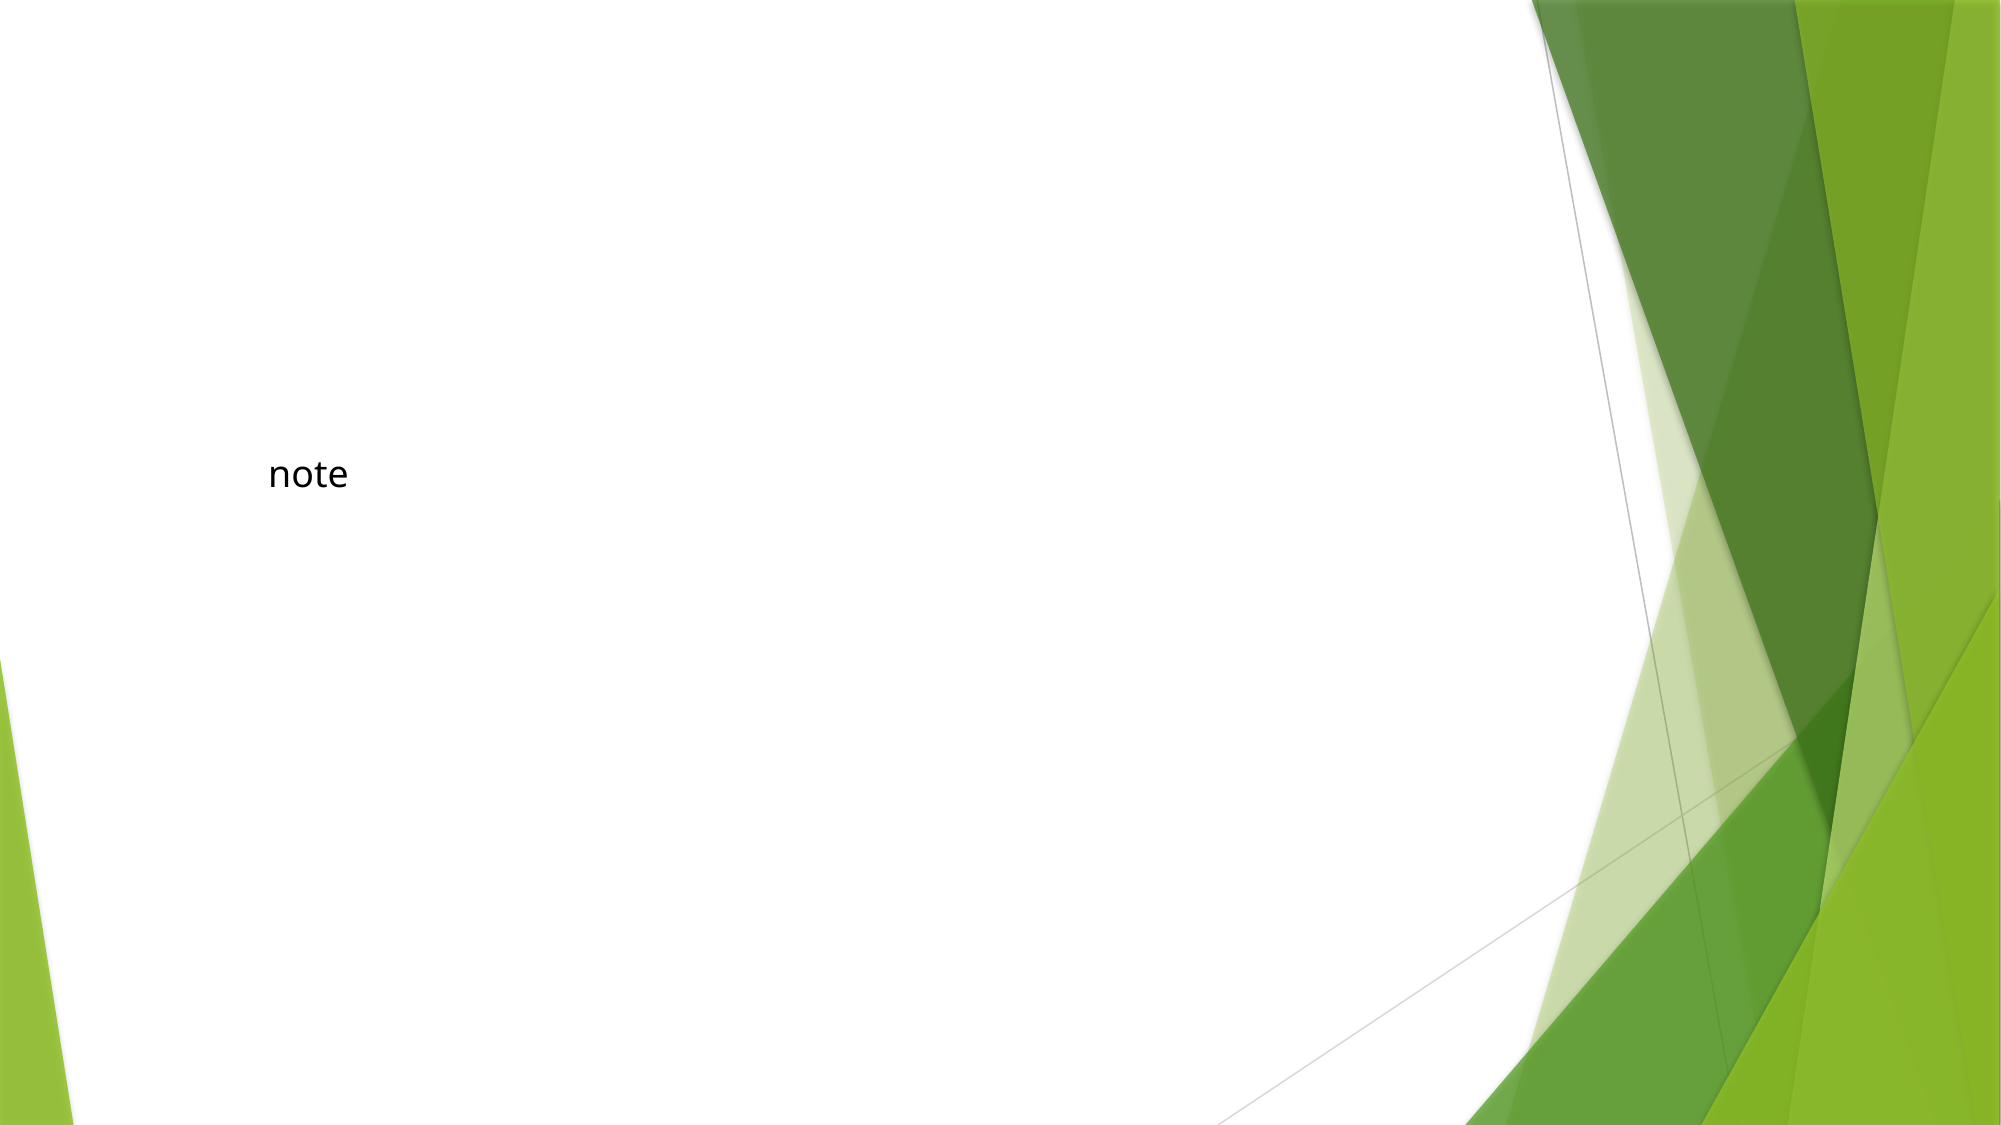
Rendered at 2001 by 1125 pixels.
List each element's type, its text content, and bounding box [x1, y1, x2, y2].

text_box note [253, 442, 742, 503]
